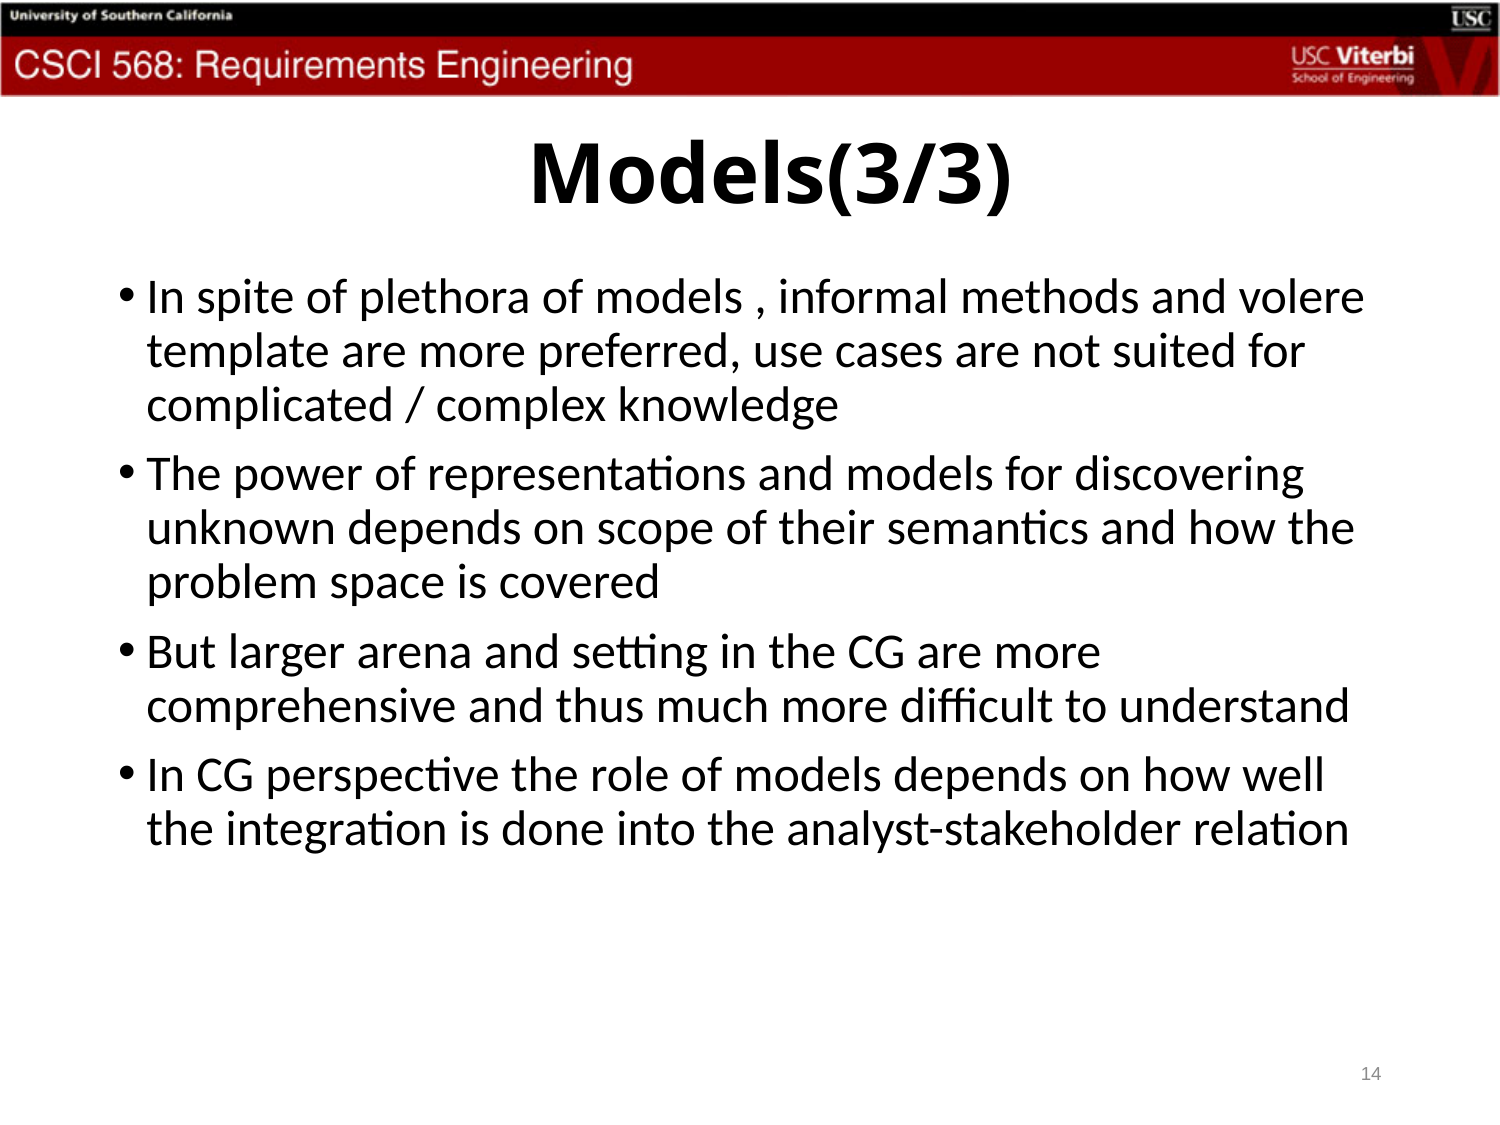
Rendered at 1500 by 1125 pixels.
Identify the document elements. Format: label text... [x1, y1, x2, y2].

list In spite of plethora of models , informal methods and volere template are more preferred, use cases are not suited for complicated / complex knowledge The power of representations and models for discovering unknown depends on scope of their semantics and how the problem space is covered But larger arena and setting in the CG are more comprehensive and thus much more difficult to understand In CG perspective the role of models depends on how well the integration is done into the analyst-stakeholder relation [103, 262, 1397, 1043]
title Models(3/3) [103, 115, 1438, 238]
slide_number 14 [1059, 1042, 1397, 1103]
picture [0, 2, 1500, 97]
